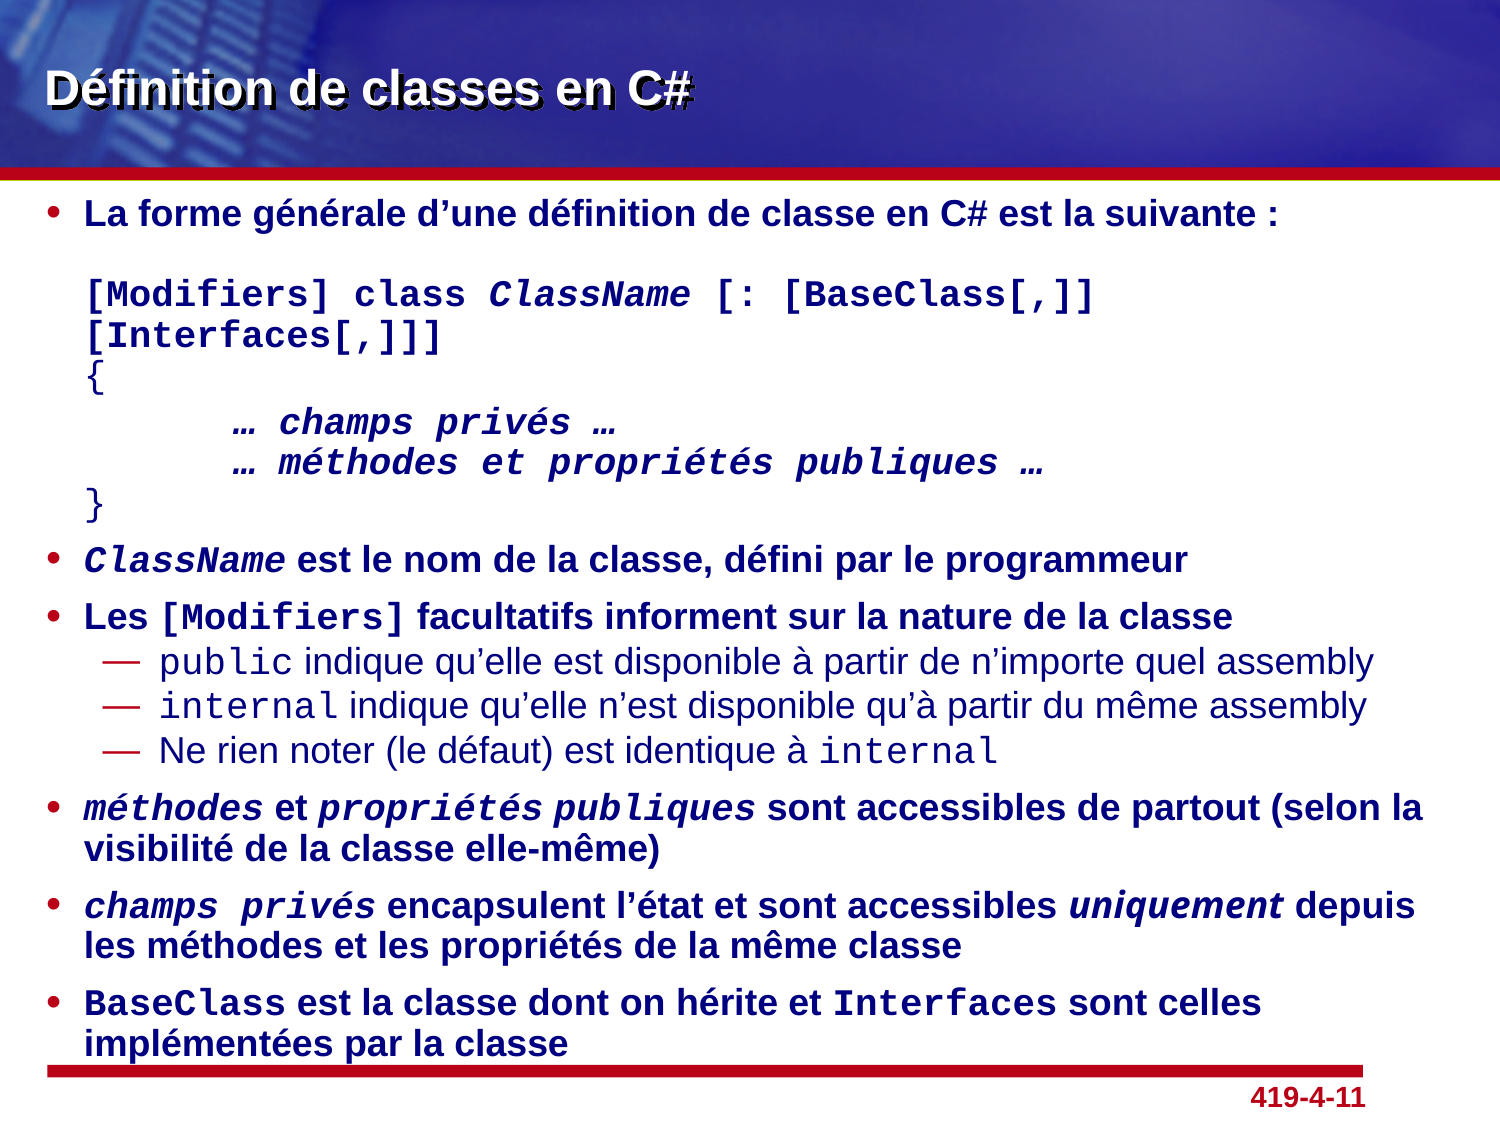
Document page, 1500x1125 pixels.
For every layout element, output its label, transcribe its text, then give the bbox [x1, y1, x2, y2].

list La forme générale d’une définition de classe en C# est la suivante : [Modifiers] class ClassName [: [BaseClass[,]] [Interfaces[,]]] { … champs privés … … méthodes et propriétés publiques … } ClassName est le nom de la classe, défini par le programmeur Les [Modifiers] facultatifs informent sur la nature de la classe public indique qu’elle est disponible à partir de n’importe quel assembly internal indique qu’elle n’est disponible qu’à partir du même assembly Ne rien noter (le défaut) est identique à internal méthodes et propriétés publiques sont accessibles de partout (selon la visibilité de la classe elle-même) champs privés encapsulent l’état et sont accessibles uniquement depuis les méthodes et les propriétés de la même classe BaseClass est la classe dont on hérite et Interfaces sont celles implémentées par la classe [30, 185, 1468, 1076]
picture [0, 0, 1500, 167]
title Définition de classes en C# [29, 26, 1308, 146]
